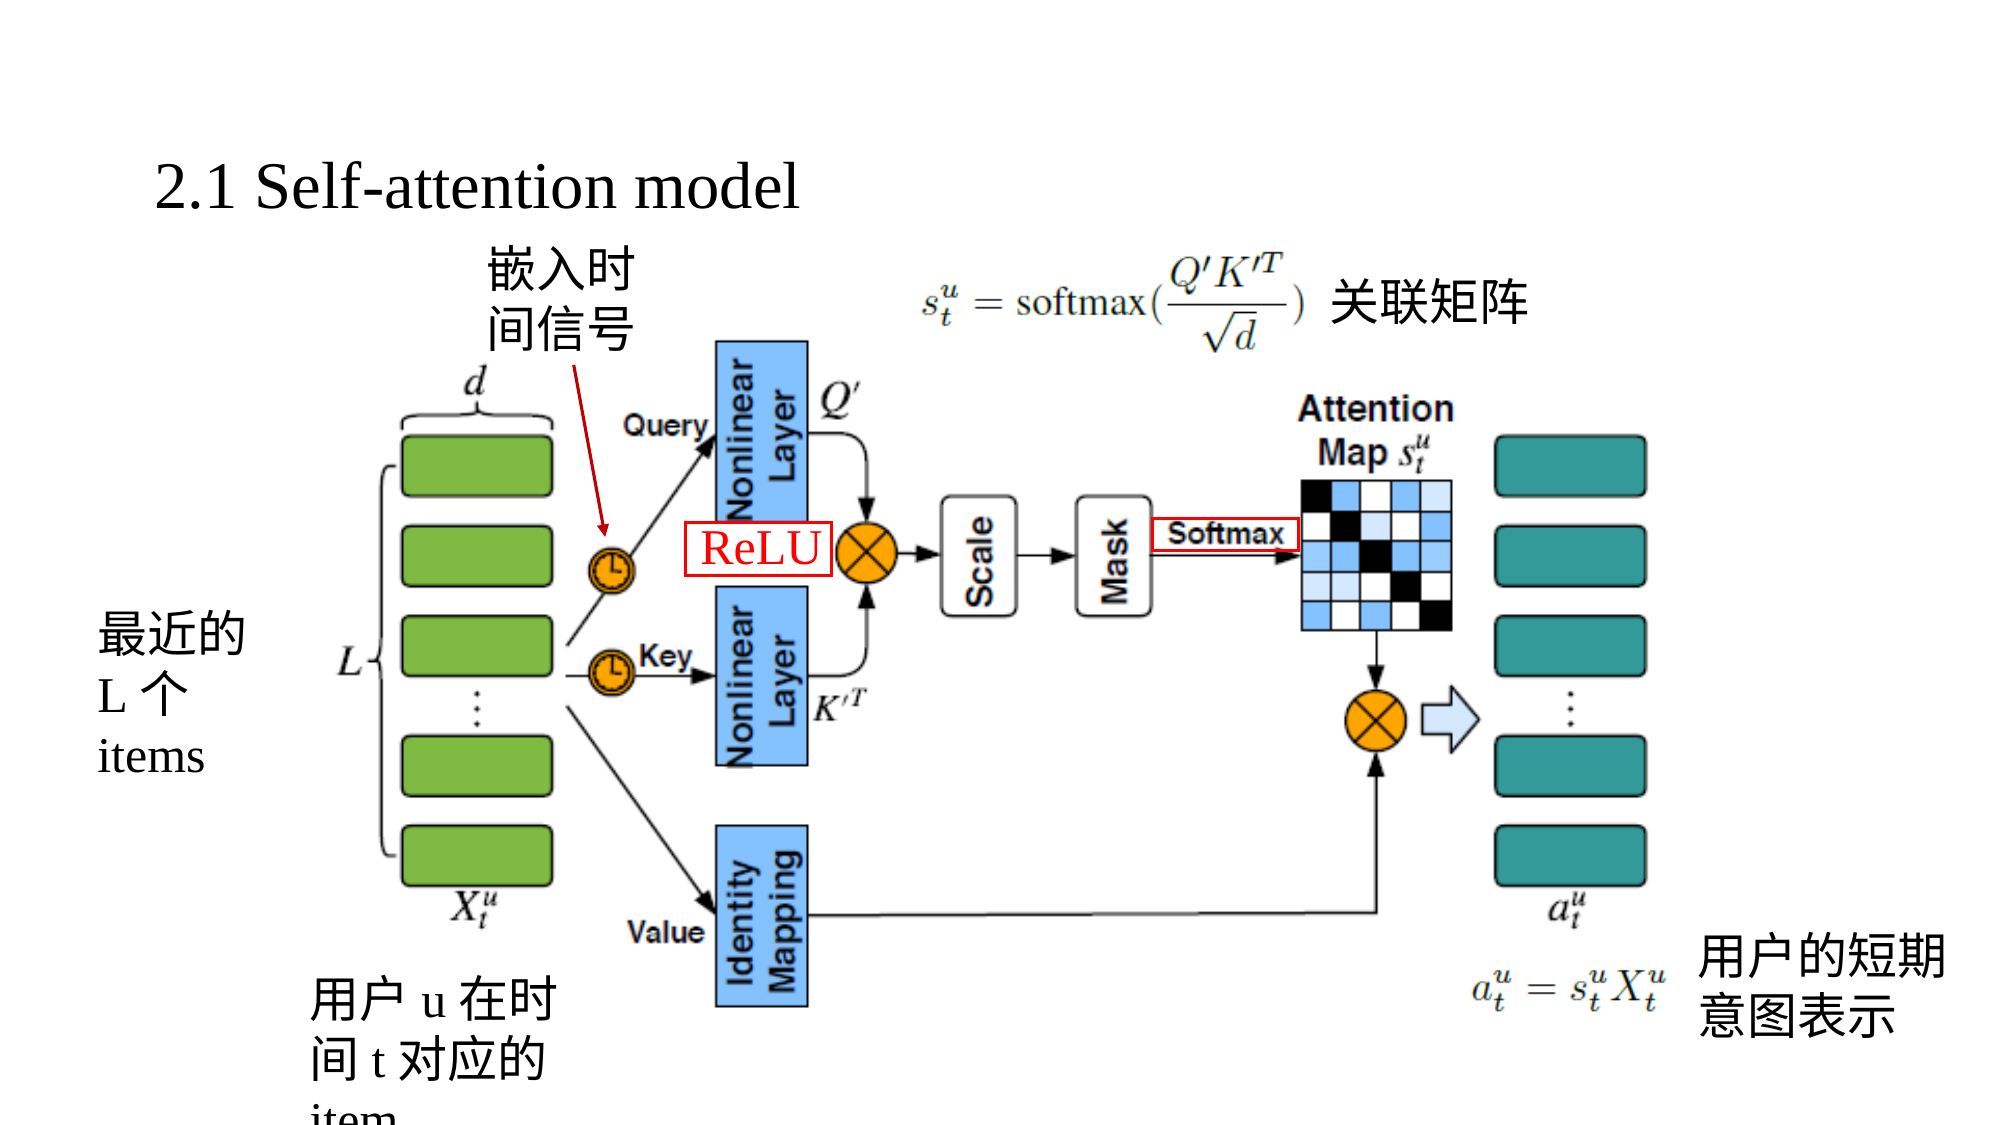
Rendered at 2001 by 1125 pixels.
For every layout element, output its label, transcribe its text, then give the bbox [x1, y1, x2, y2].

text_box 用户u在时间t对应的item [294, 1035, 622, 1125]
text_box 2.1 Self-attention model [139, 134, 818, 229]
text_box 关联矩阵 [1340, 262, 1562, 291]
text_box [573, 366, 606, 537]
text_box 用户的短期意图表示 [1682, 917, 2000, 1052]
text_box 嵌入时间信号 [472, 230, 676, 291]
picture [294, 235, 1723, 1035]
text_box 最近的L个items [82, 595, 294, 790]
